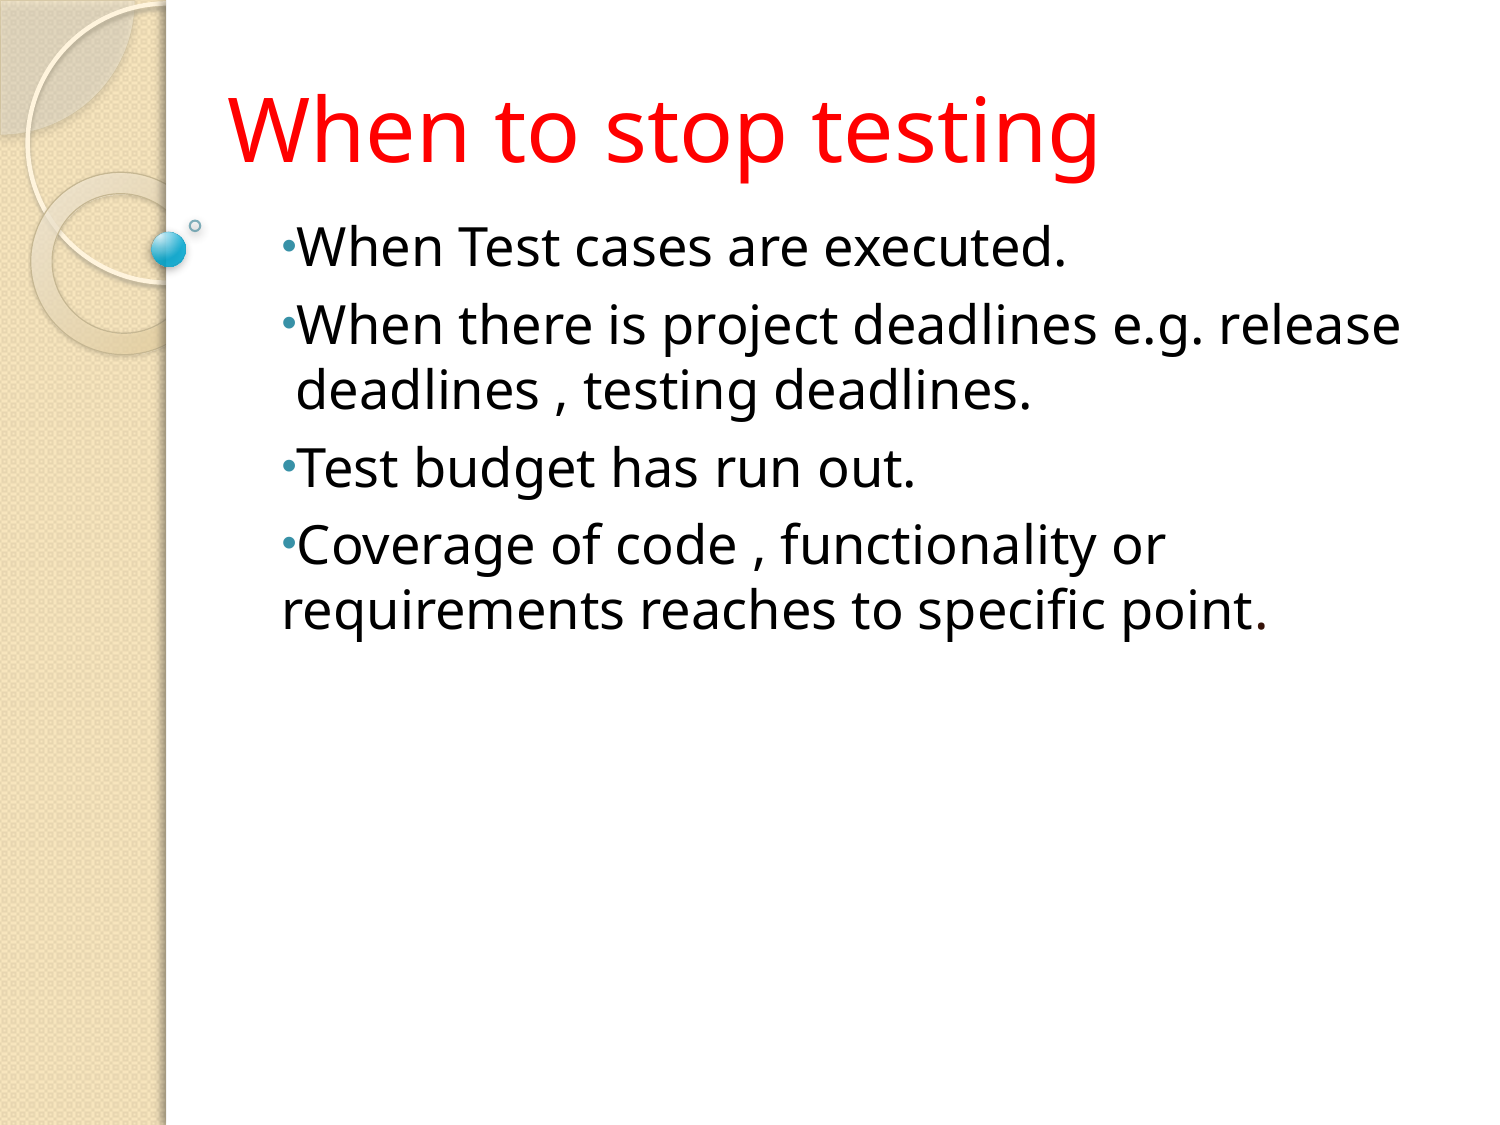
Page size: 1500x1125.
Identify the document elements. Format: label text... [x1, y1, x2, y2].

title When to stop testing [212, 50, 1420, 188]
subtitle When Test cases are executed. When there is project deadlines e.g. release deadlines , testing deadlines. Test budget has run out. Coverage of code , functionality or requirements reaches to specific point. [262, 212, 1450, 775]
